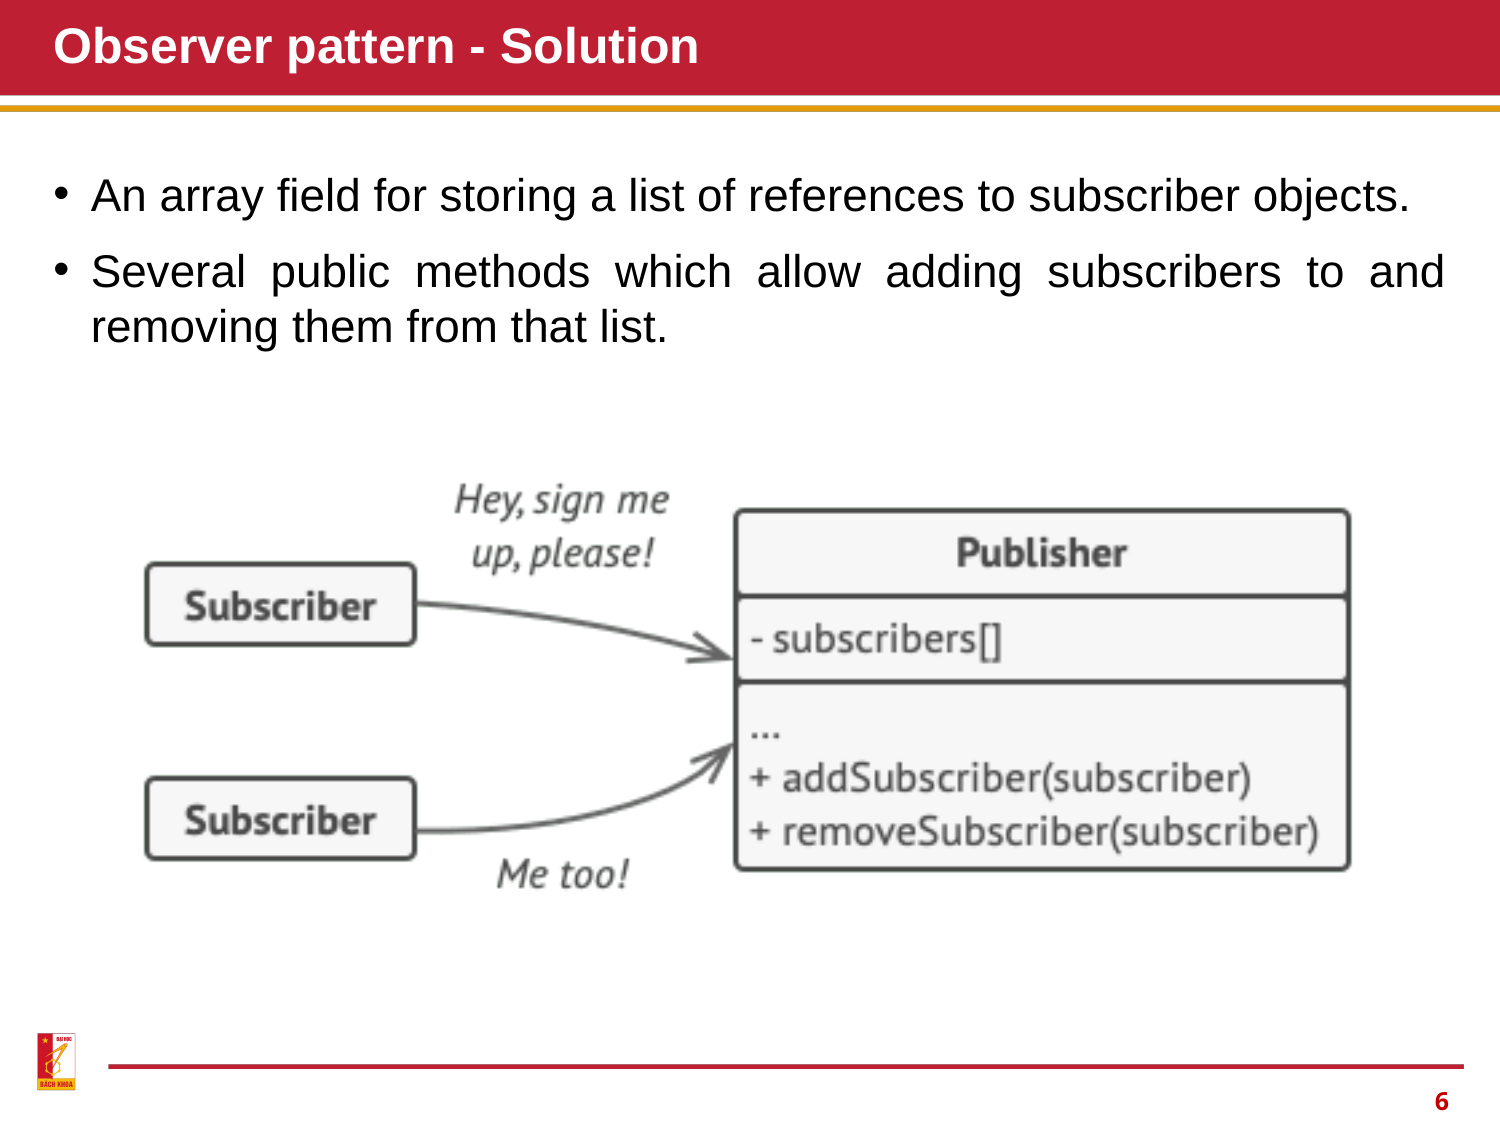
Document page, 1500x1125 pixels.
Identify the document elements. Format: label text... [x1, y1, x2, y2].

title Observer pattern - Solution [38, 12, 1462, 87]
picture [0, 0, 1500, 1125]
slide_number 5 [1126, 1078, 1464, 1125]
list An array field for storing a list of references to subscriber objects. Several public methods which allow adding subscribers to and removing them from that list. [38, 157, 1462, 1000]
